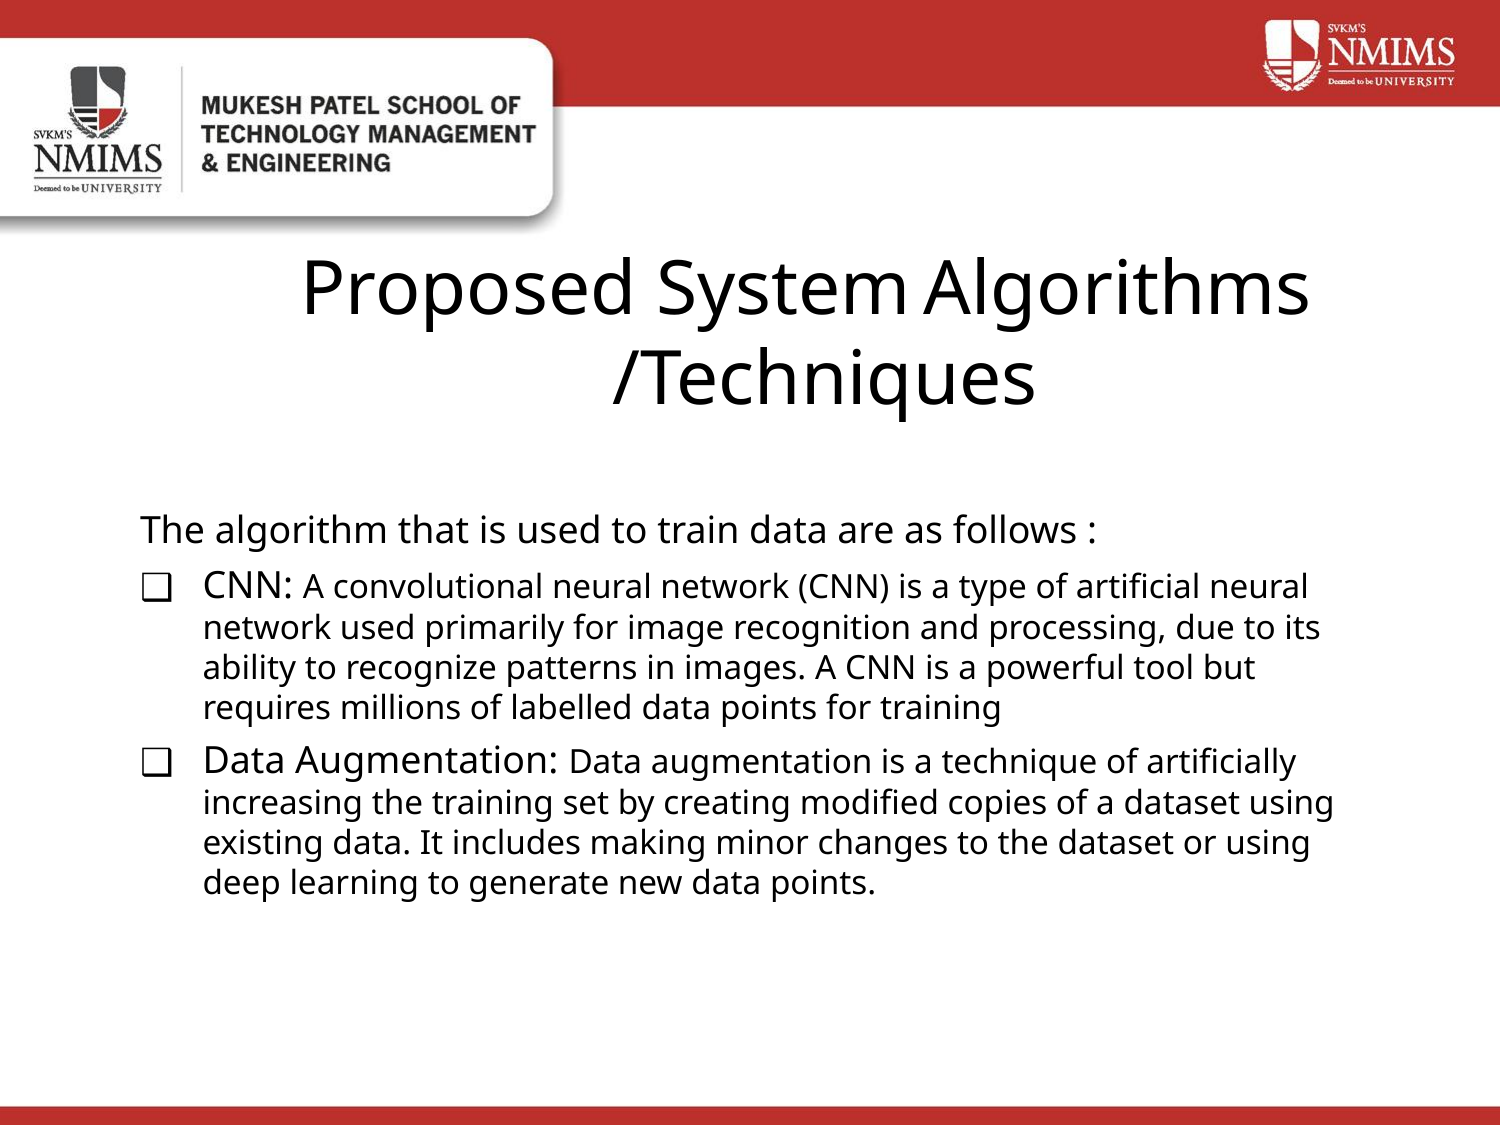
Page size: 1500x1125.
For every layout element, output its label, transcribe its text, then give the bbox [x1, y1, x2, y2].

list Proposed System Algorithms /Techniques [150, 235, 1425, 435]
picture [0, 0, 1500, 1125]
text_box The algorithm that is used to train data are as follows : CNN: A convolutional neural network (CNN) is a type of artificial neural network used primarily for image recognition and processing, due to its ability to recognize patterns in images. A CNN is a powerful tool but requires millions of labelled data points for training Data Augmentation: Data augmentation is a technique of artificially increasing the training set by creating modified copies of a dataset using existing data. It includes making minor changes to the dataset or using deep learning to generate new data points. [112, 491, 1388, 793]
